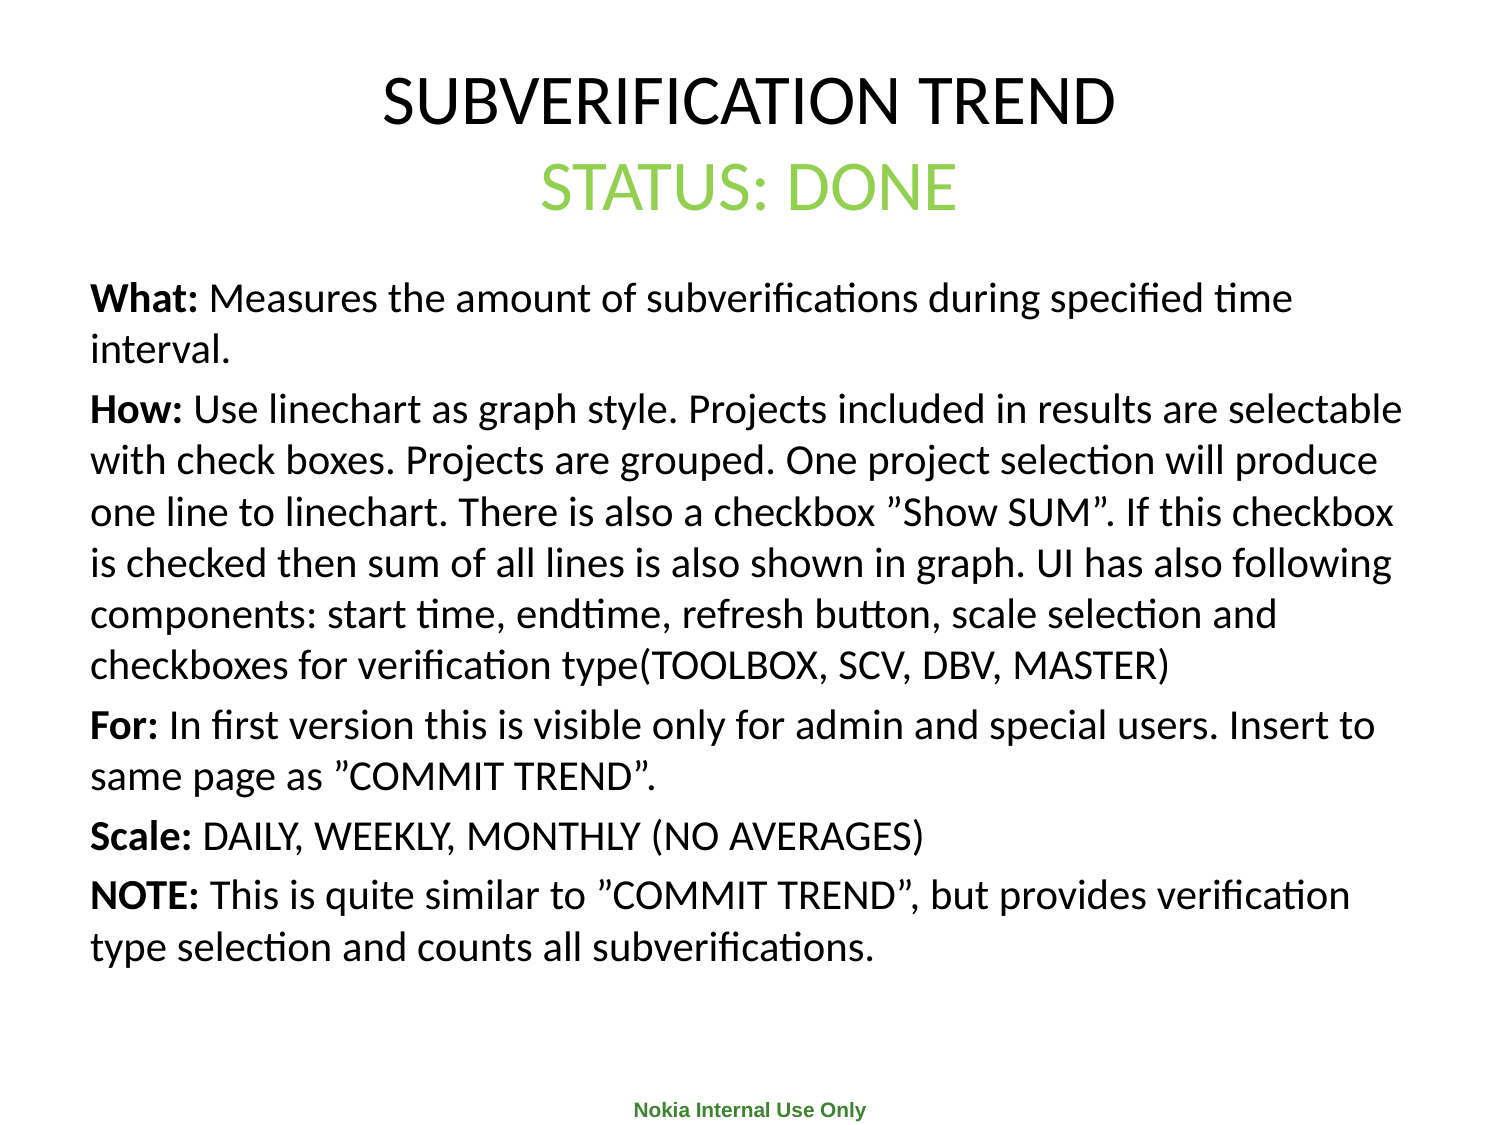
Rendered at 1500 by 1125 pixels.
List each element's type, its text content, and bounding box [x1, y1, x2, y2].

title SUBVERIFICATION TREND STATUS: DONE [75, 45, 1425, 233]
list What: Measures the amount of subverifications during specified time interval. How: Use linechart as graph style. Projects included in results are selectable with check boxes. Projects are grouped. One project selection will produce one line to linechart. There is also a checkbox ”Show SUM”. If this checkbox is checked then sum of all lines is also shown in graph. UI has also following components: start time, endtime, refresh button, scale selection and checkboxes for verification type(TOOLBOX, SCV, DBV, MASTER) For: In first version this is visible only for admin and special users. Insert to same page as ”COMMIT TREND”. Scale: DAILY, WEEKLY, MONTHLY (NO AVERAGES) NOTE: This is quite similar to ”COMMIT TREND”, but provides verification type selection and counts all subverifications. [75, 262, 1425, 1005]
